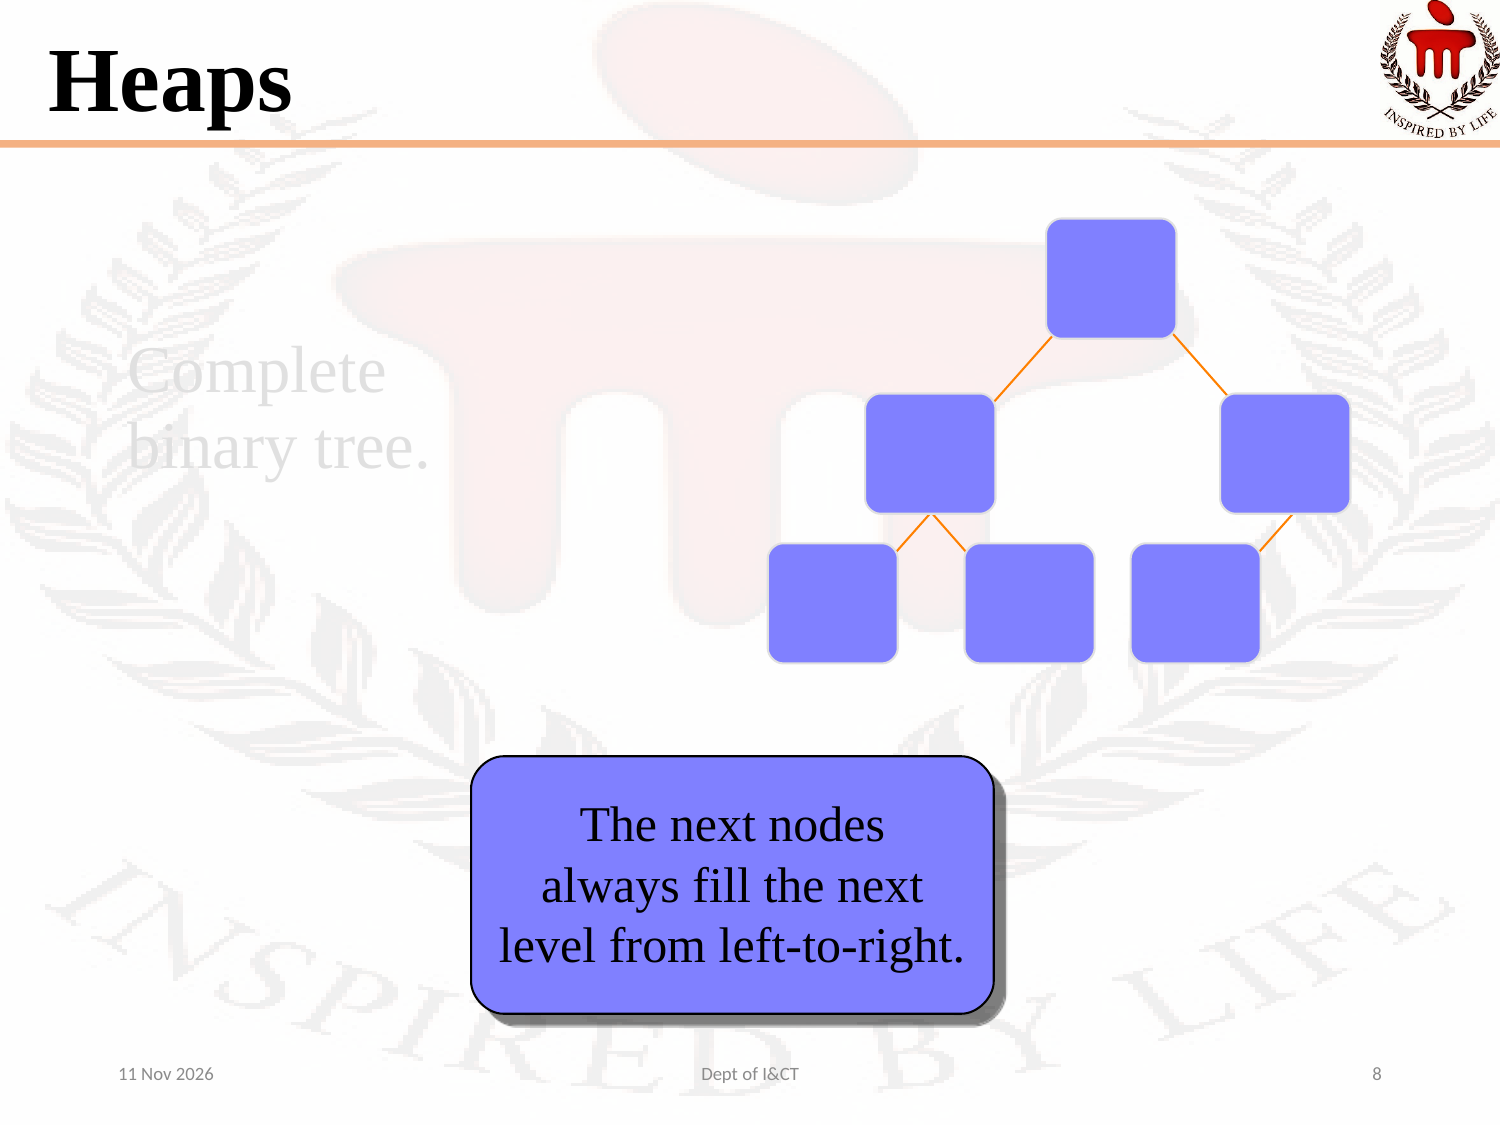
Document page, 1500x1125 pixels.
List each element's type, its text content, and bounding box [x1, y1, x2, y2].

text_box [964, 543, 1095, 664]
text_box [1130, 543, 1261, 664]
picture [1380, 0, 1500, 140]
slide_number 8 [1059, 1042, 1397, 1103]
text_box The next nodes always fill the next level from left-to-right. [481, 766, 983, 1003]
slide_number 29-Dec-21 [103, 1042, 441, 1103]
text_box [1220, 393, 1351, 514]
text_box Heaps [33, 35, 1309, 125]
text_box Complete binary tree. [112, 324, 548, 1000]
text_box [1046, 218, 1177, 339]
text_box [865, 393, 996, 514]
footer Dept of I&CT [496, 1042, 1004, 1103]
text_box [767, 543, 898, 664]
text_box [471, 756, 994, 1014]
